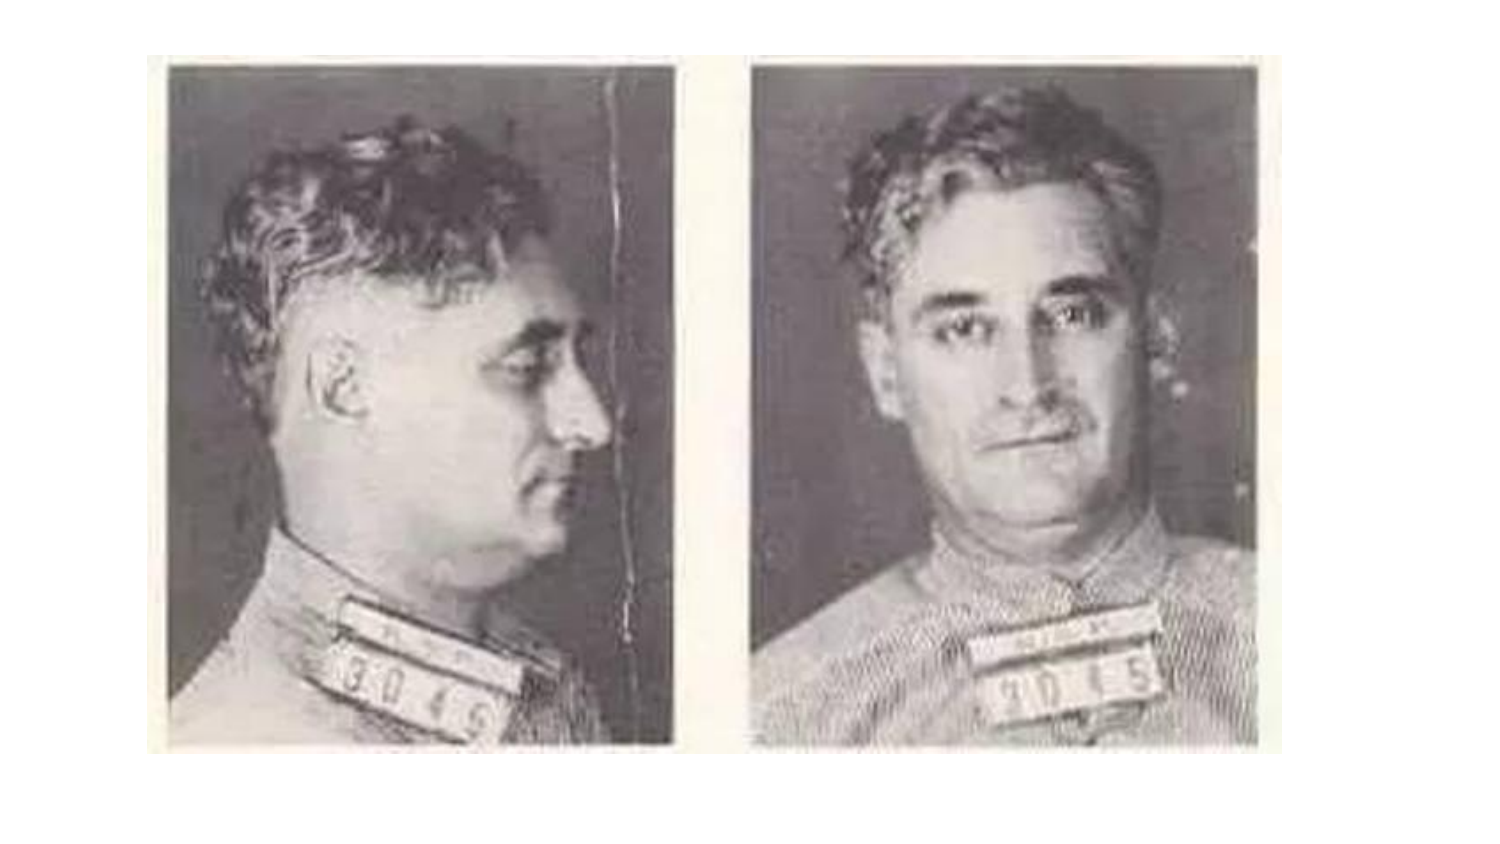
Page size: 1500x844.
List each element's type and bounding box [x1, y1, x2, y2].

picture [147, 55, 1282, 754]
